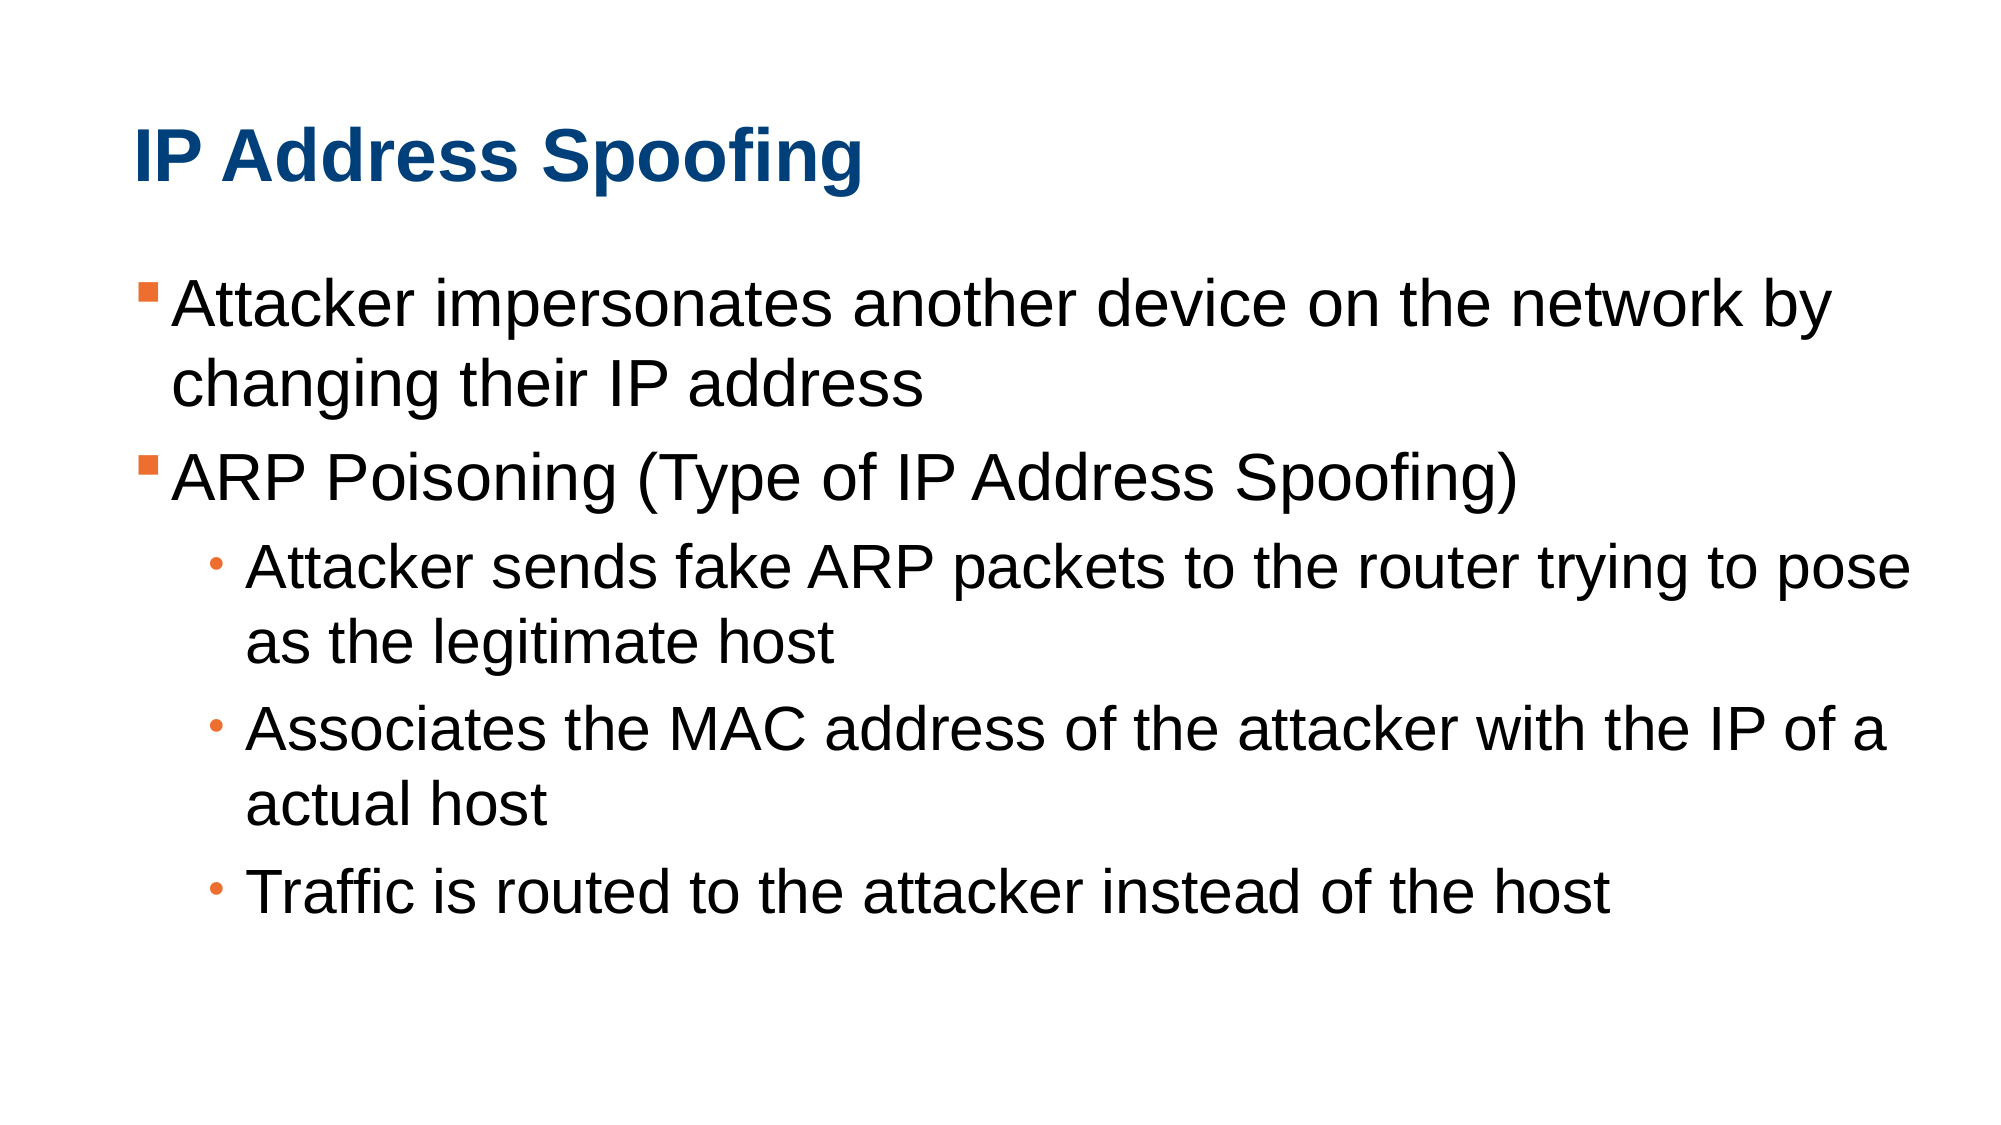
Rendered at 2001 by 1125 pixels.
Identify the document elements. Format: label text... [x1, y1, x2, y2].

list Attacker impersonates another device on the network by changing their IP address ARP Poisoning (Type of IP Address Spoofing) Attacker sends fake ARP packets to the router trying to pose as the legitimate host Associates the MAC address of the attacker with the IP of a actual host Traffic is routed to the attacker instead of the host [117, 252, 1934, 976]
title IP Address Spoofing [117, 49, 1934, 252]
